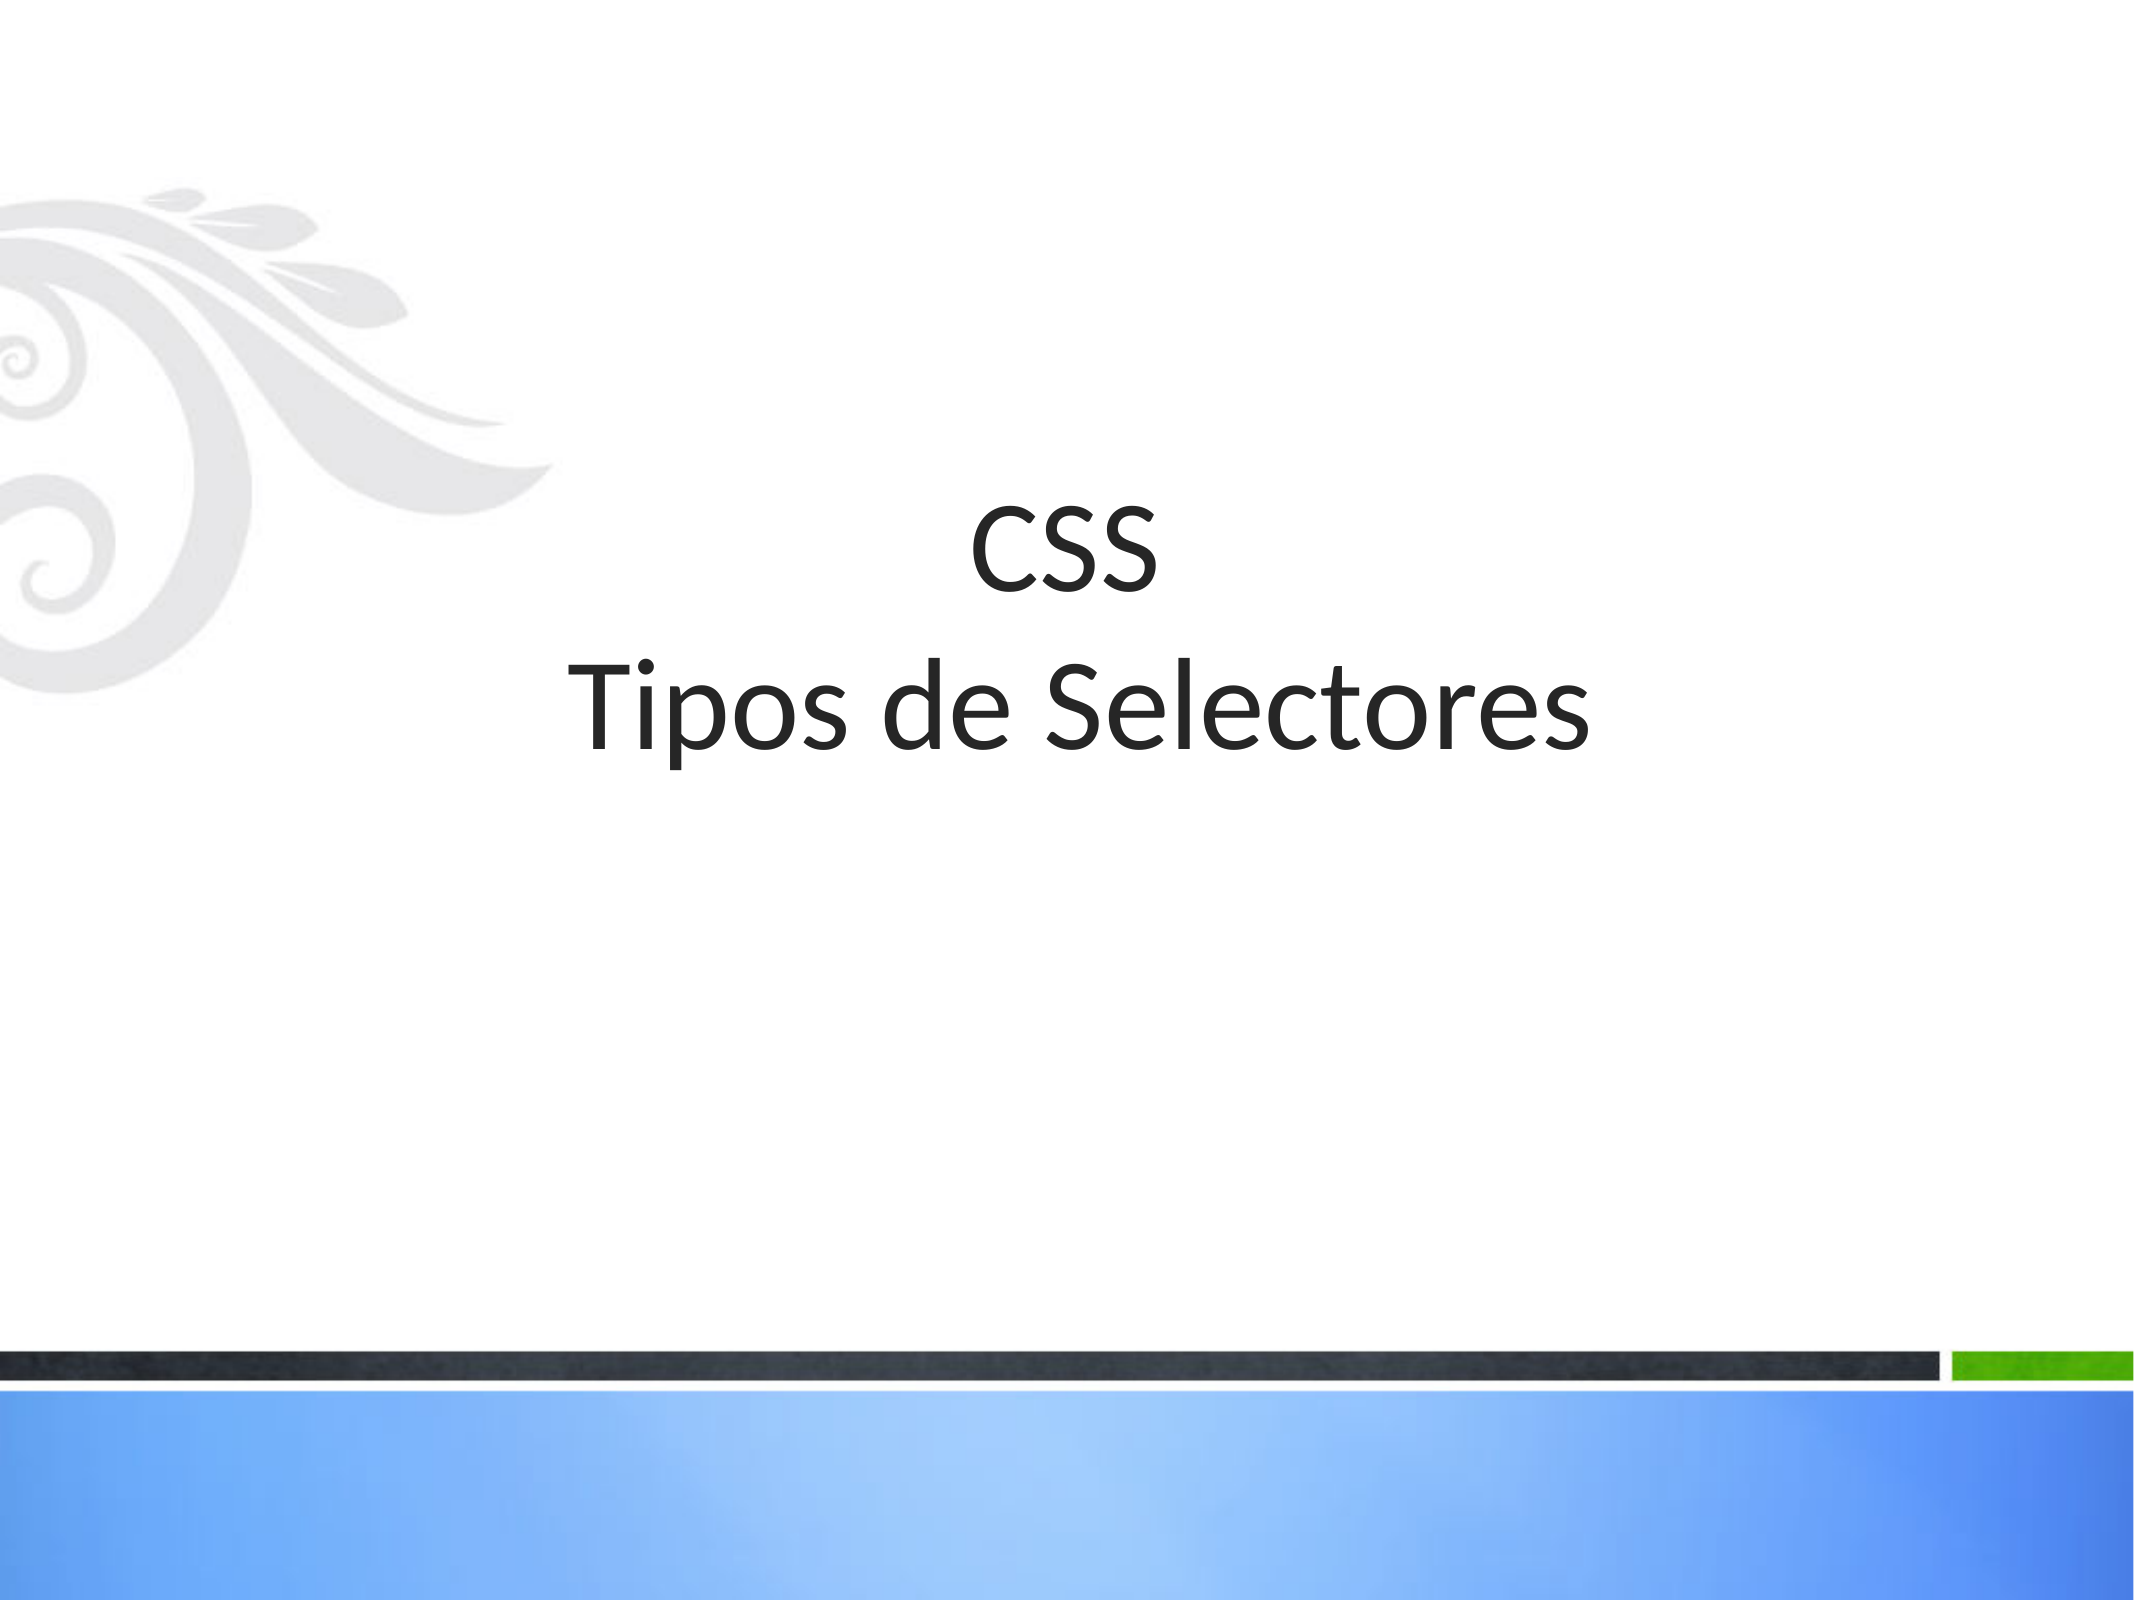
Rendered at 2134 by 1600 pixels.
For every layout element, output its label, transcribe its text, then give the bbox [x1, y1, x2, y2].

title CSS Tipos de Selectores [262, 484, 1898, 752]
picture [0, 0, 2134, 1600]
